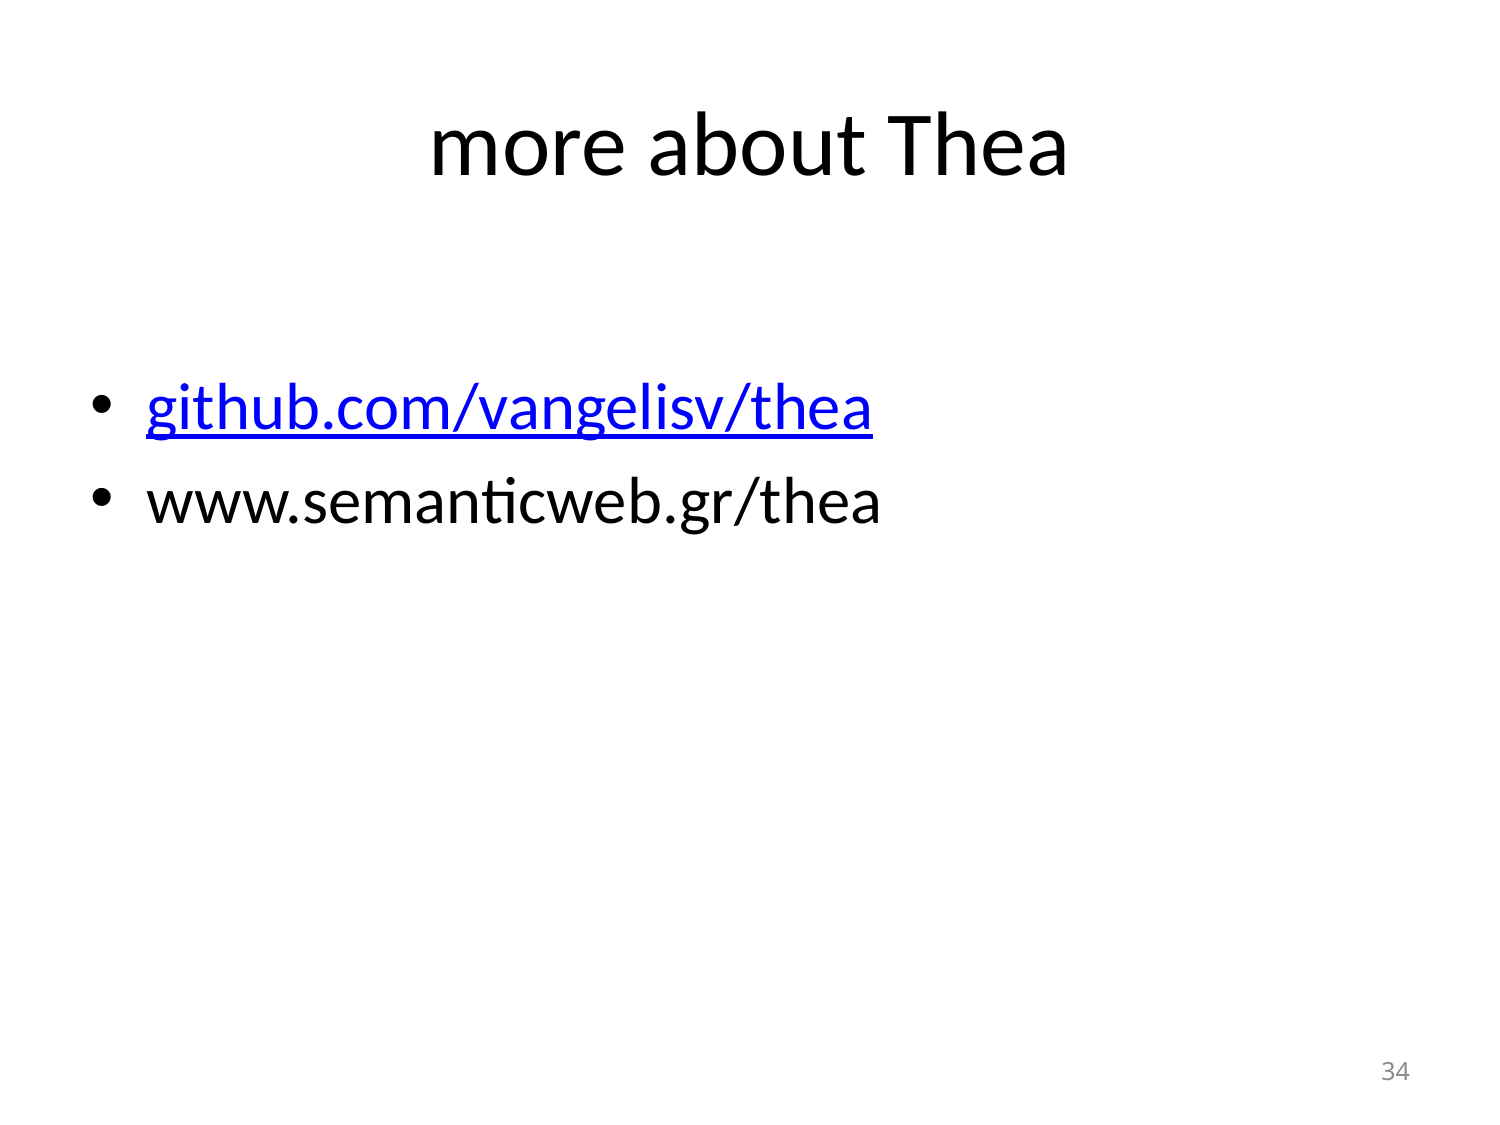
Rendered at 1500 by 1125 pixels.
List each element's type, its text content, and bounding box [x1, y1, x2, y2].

slide_number 34 [1074, 1042, 1425, 1103]
list github.com/vangelisv/thea www.semanticweb.gr/thea [75, 262, 1425, 1005]
title more about Thea [75, 45, 1425, 233]
